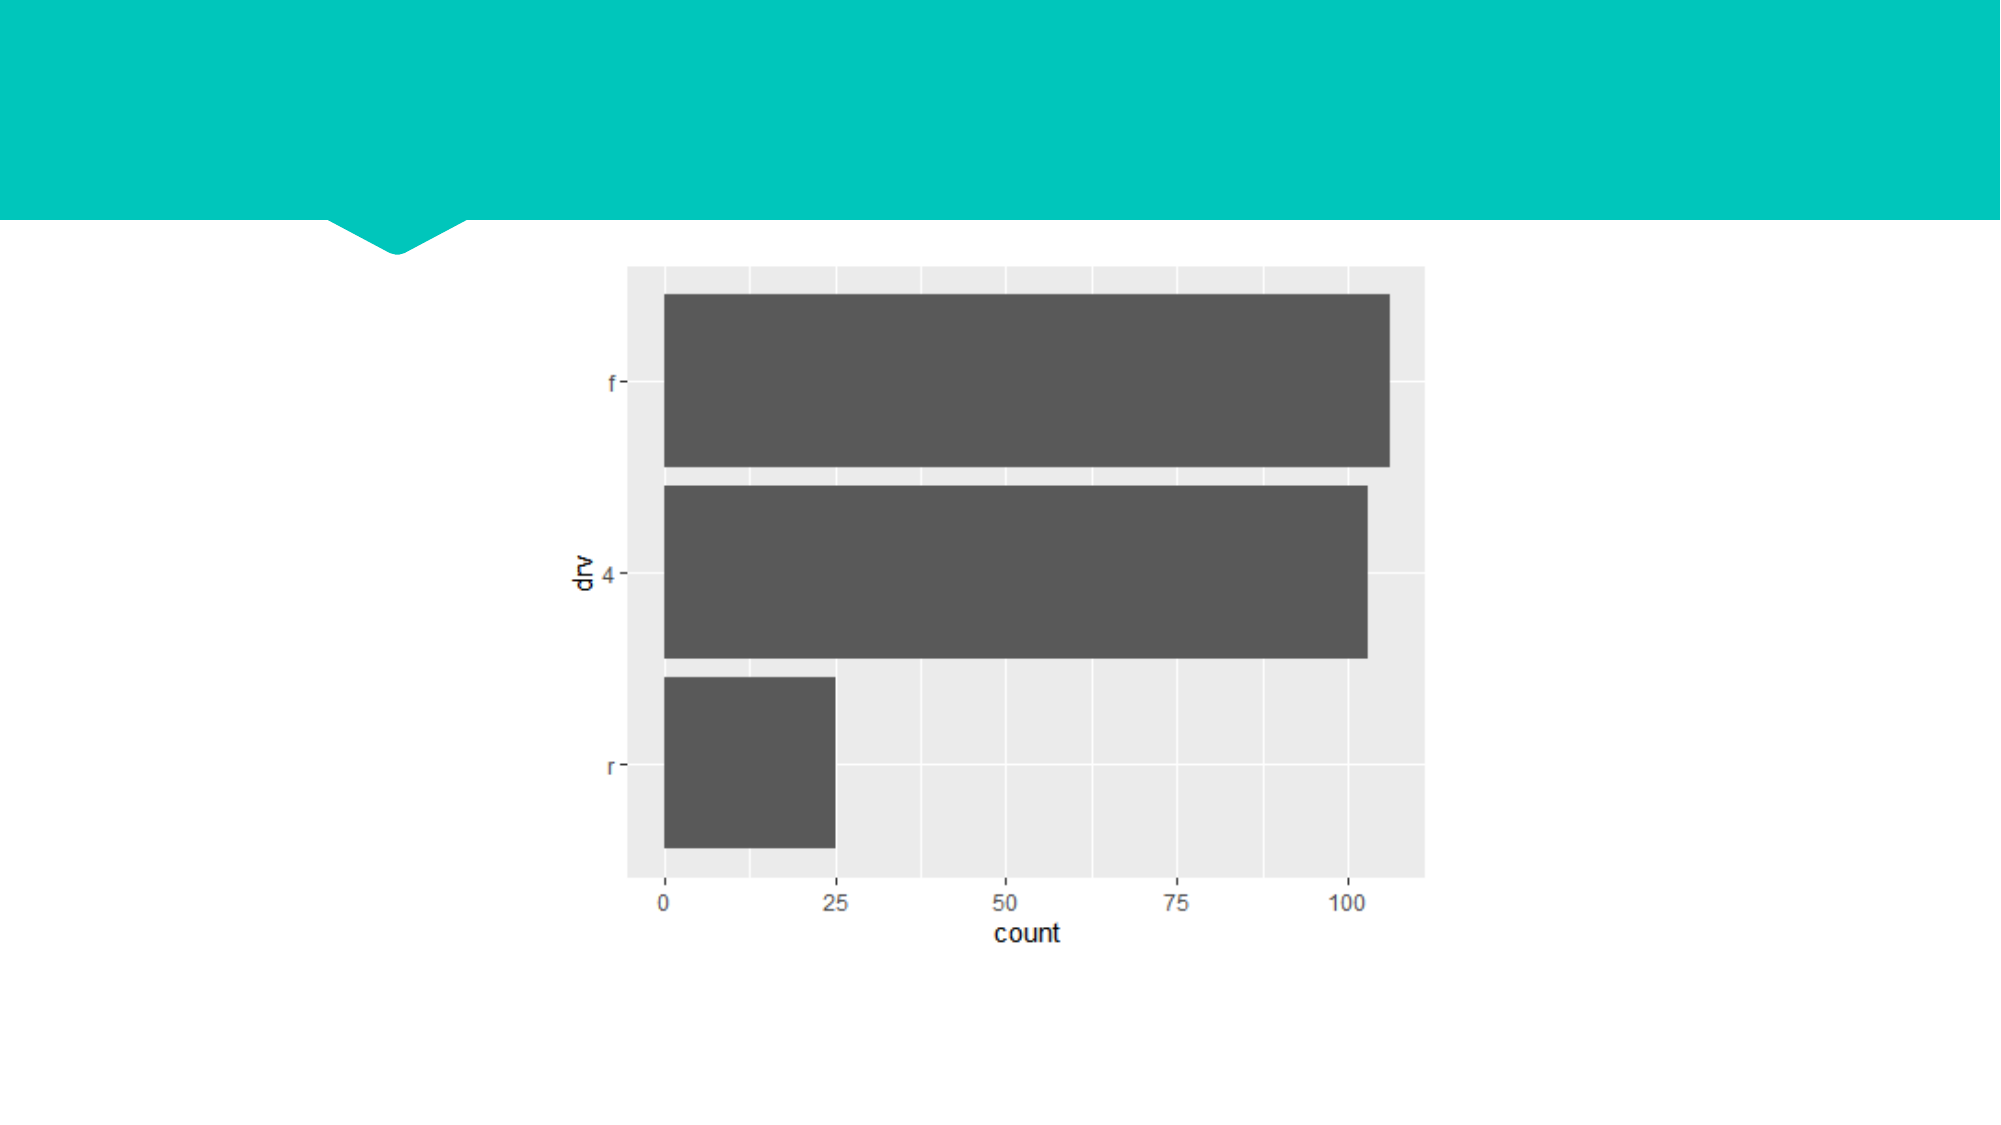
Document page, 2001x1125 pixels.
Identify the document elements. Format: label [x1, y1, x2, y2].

picture [555, 253, 1440, 961]
